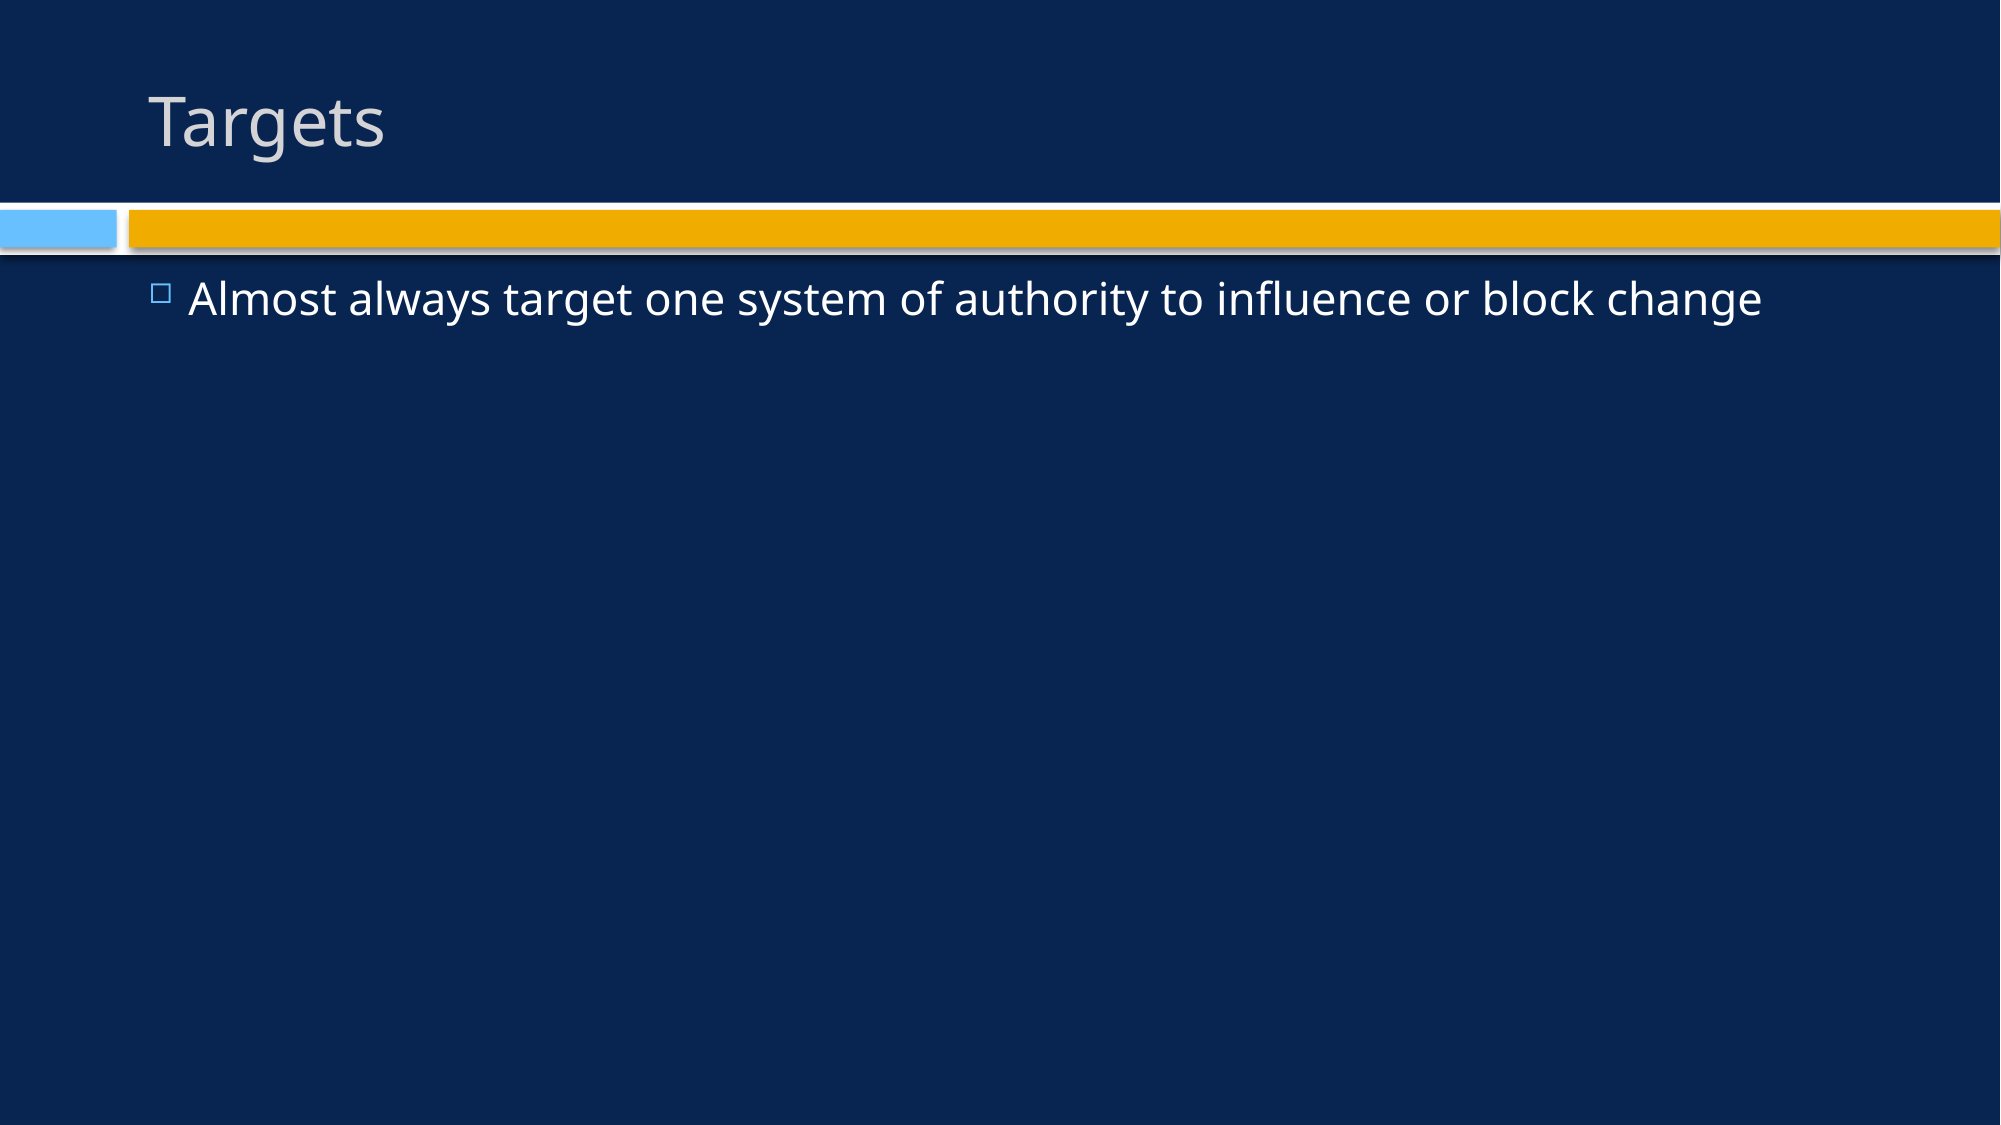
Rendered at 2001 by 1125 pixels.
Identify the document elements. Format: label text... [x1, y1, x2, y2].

list Almost always target one system of authority to influence or block change [133, 262, 1918, 1001]
title Targets [133, 37, 1918, 201]
